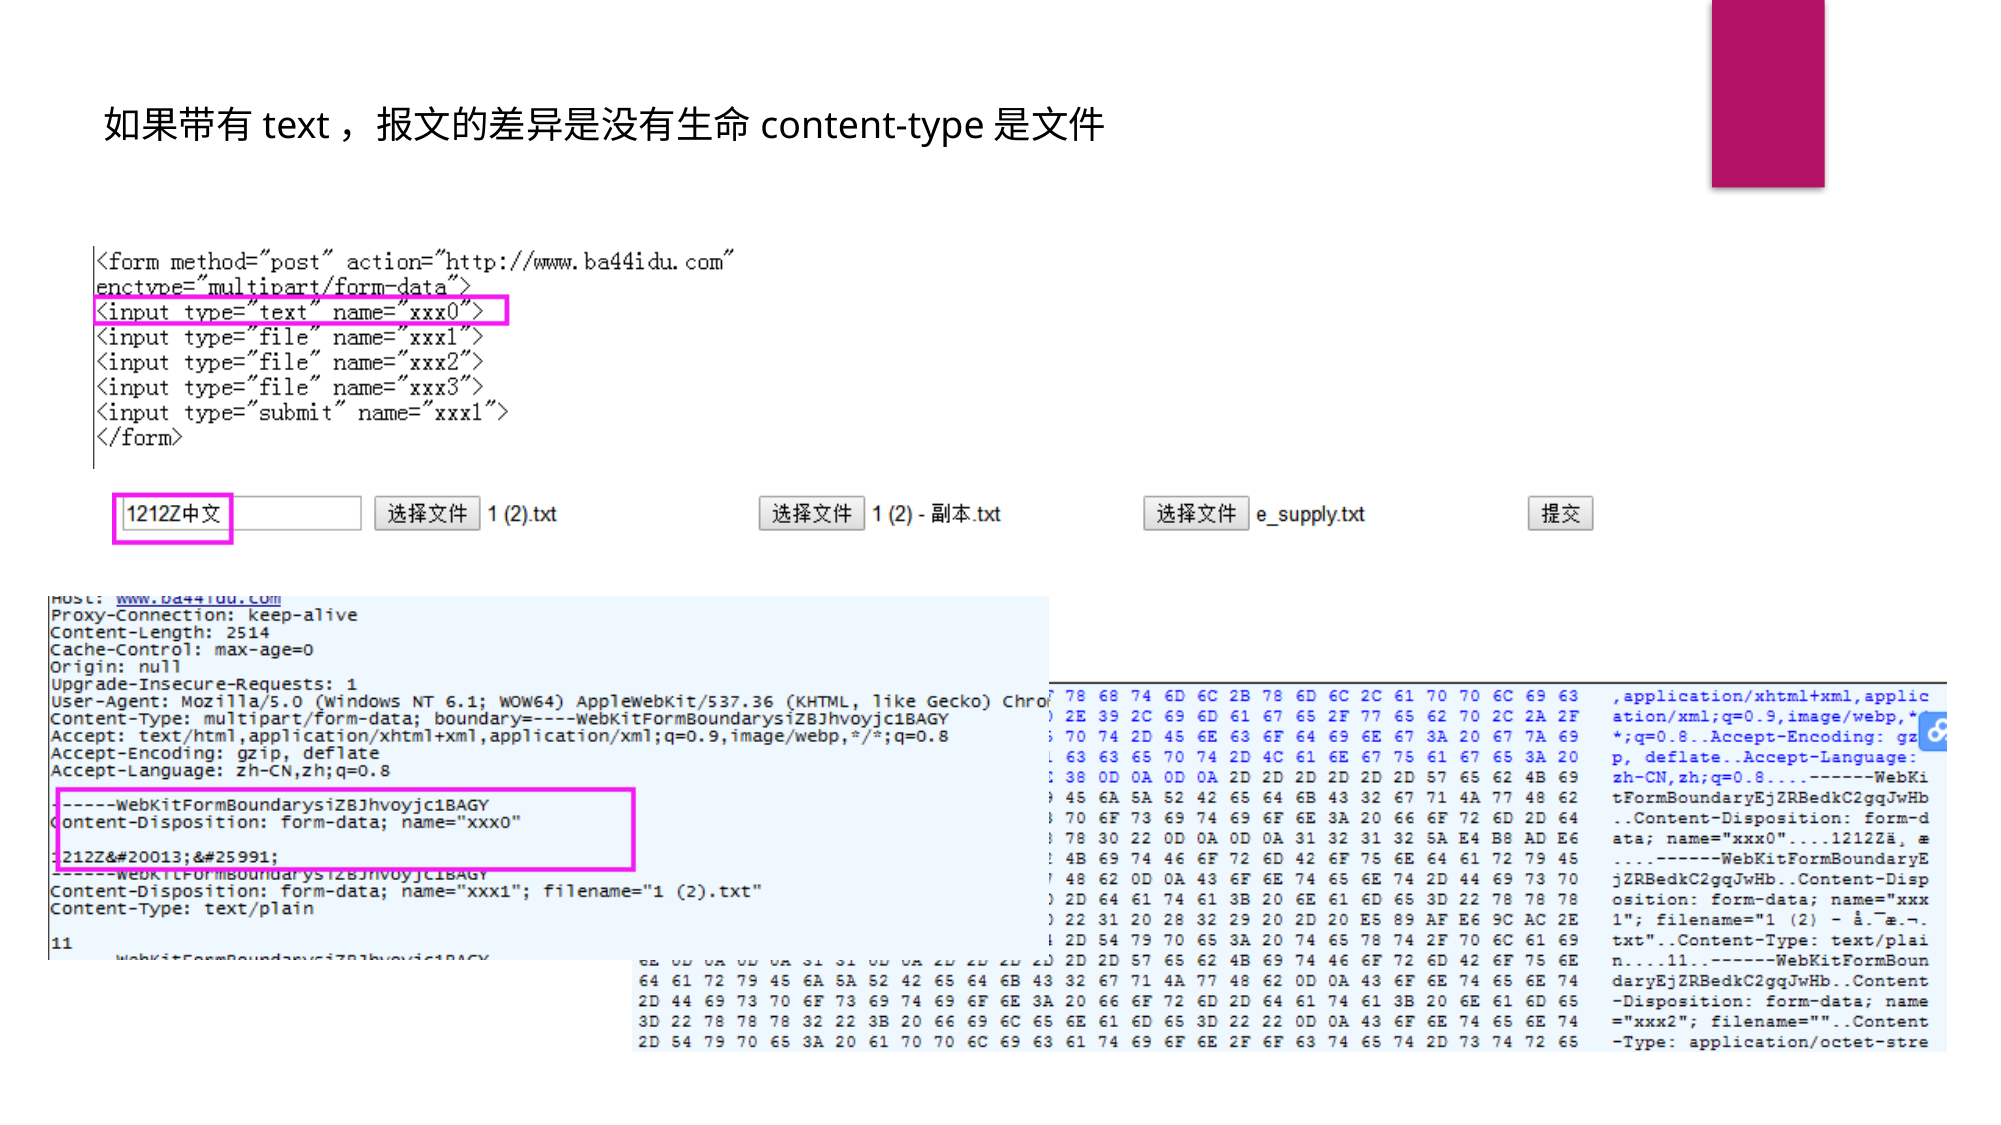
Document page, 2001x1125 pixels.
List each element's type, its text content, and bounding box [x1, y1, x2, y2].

picture [48, 596, 1947, 1052]
text_box 如果带有text，报文的差异是没有生命content-type是文件 [88, 93, 1122, 154]
picture [93, 246, 746, 469]
picture [111, 485, 1622, 561]
